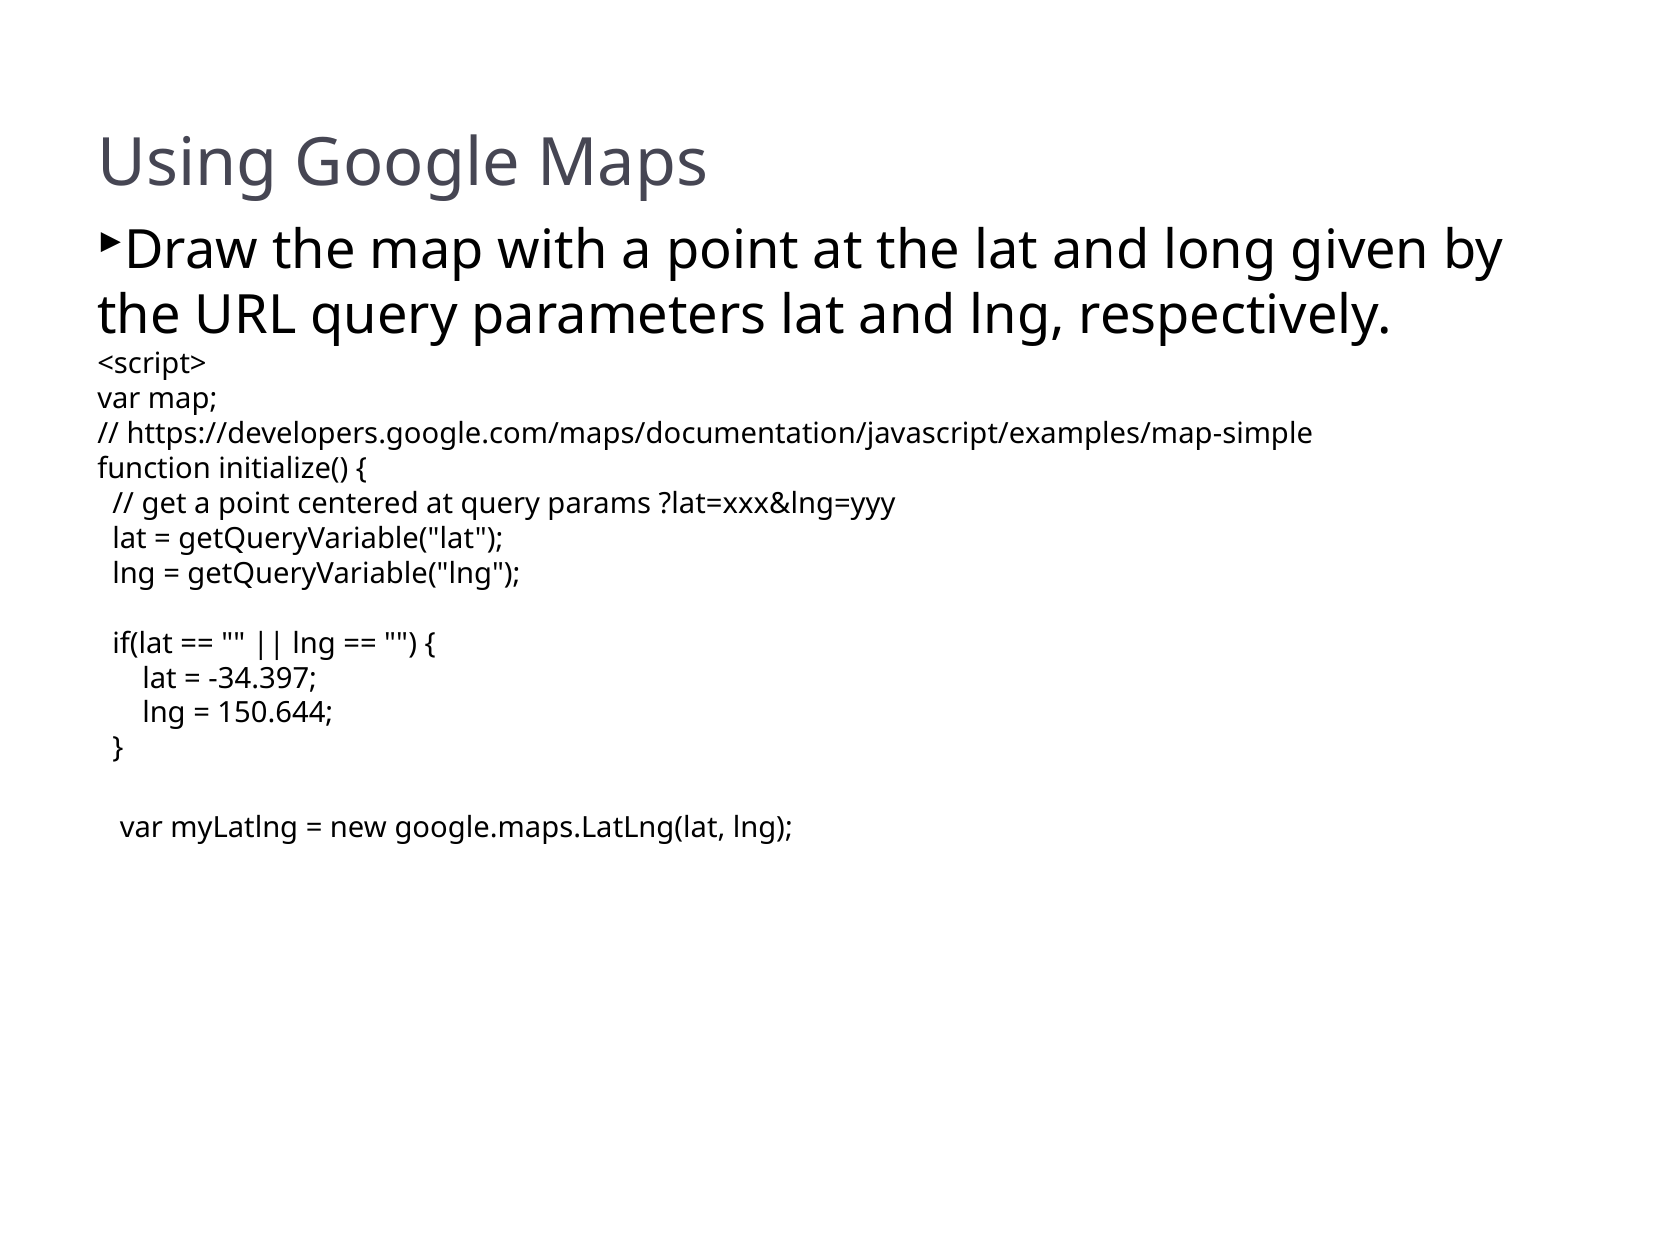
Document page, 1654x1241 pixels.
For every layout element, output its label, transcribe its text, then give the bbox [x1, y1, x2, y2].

text_box Draw the map with a point at the lat and long given by the URL query parameters lat and lng, respectively. <script> var map; // https://developers.google.com/maps/documentation/javascript/examples/map-simple function initialize() { // get a point centered at query params ?lat=xxx&lng=yyy lat = getQueryVariable("lat"); lng = getQueryVariable("lng"); if(lat == "" || lng == "") { lat = -34.397; lng = 150.644; } var myLatlng = new google.maps.LatLng(lat, lng); [82, 206, 1571, 1100]
text_box Using Google Maps [82, 27, 1571, 206]
